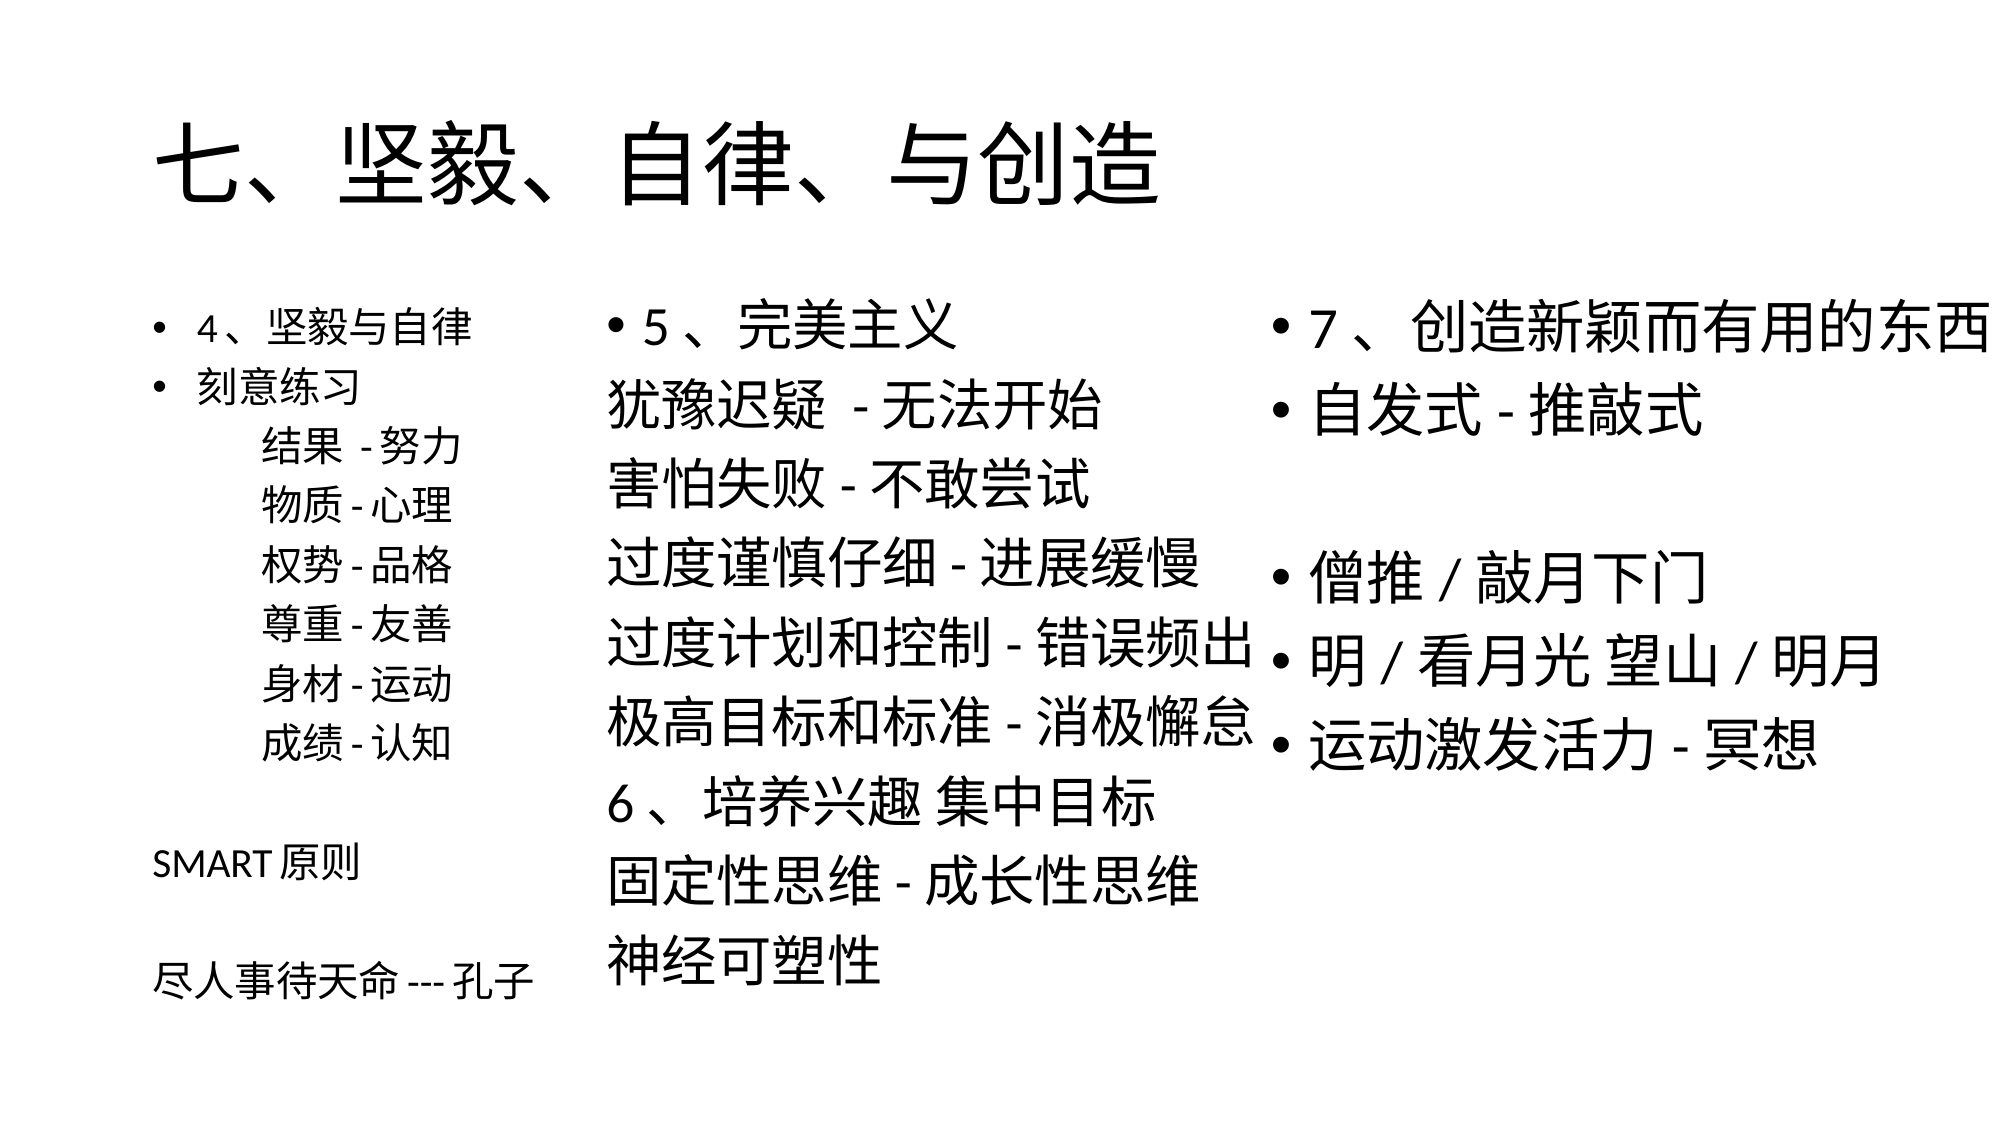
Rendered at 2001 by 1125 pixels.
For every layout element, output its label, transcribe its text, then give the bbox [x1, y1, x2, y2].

list 4、坚毅与自律 刻意练习 结果 -努力 物质-心理 权势-品格 尊重-友善 身材-运动 成绩-认知 SMART原则 尽人事待天命---孔子 [137, 299, 739, 1014]
title 七、坚毅、自律、与创造 [137, 59, 1863, 278]
text_box 7、创造新颖而有用的东西 自发式-推敲式 僧推/敲月下门 明/看月光 望山/明月 运动激发活力-冥想 [1255, 290, 2000, 1005]
text_box 5、完美主义 犹豫迟疑 -无法开始 害怕失败-不敢尝试 过度谨慎仔细-进展缓慢 过度计划和控制-错误频出 极高目标和标准-消极懈怠 6、培养兴趣 集中目标 固定性思维-成长性思维 神经可塑性 [591, 290, 1255, 1005]
